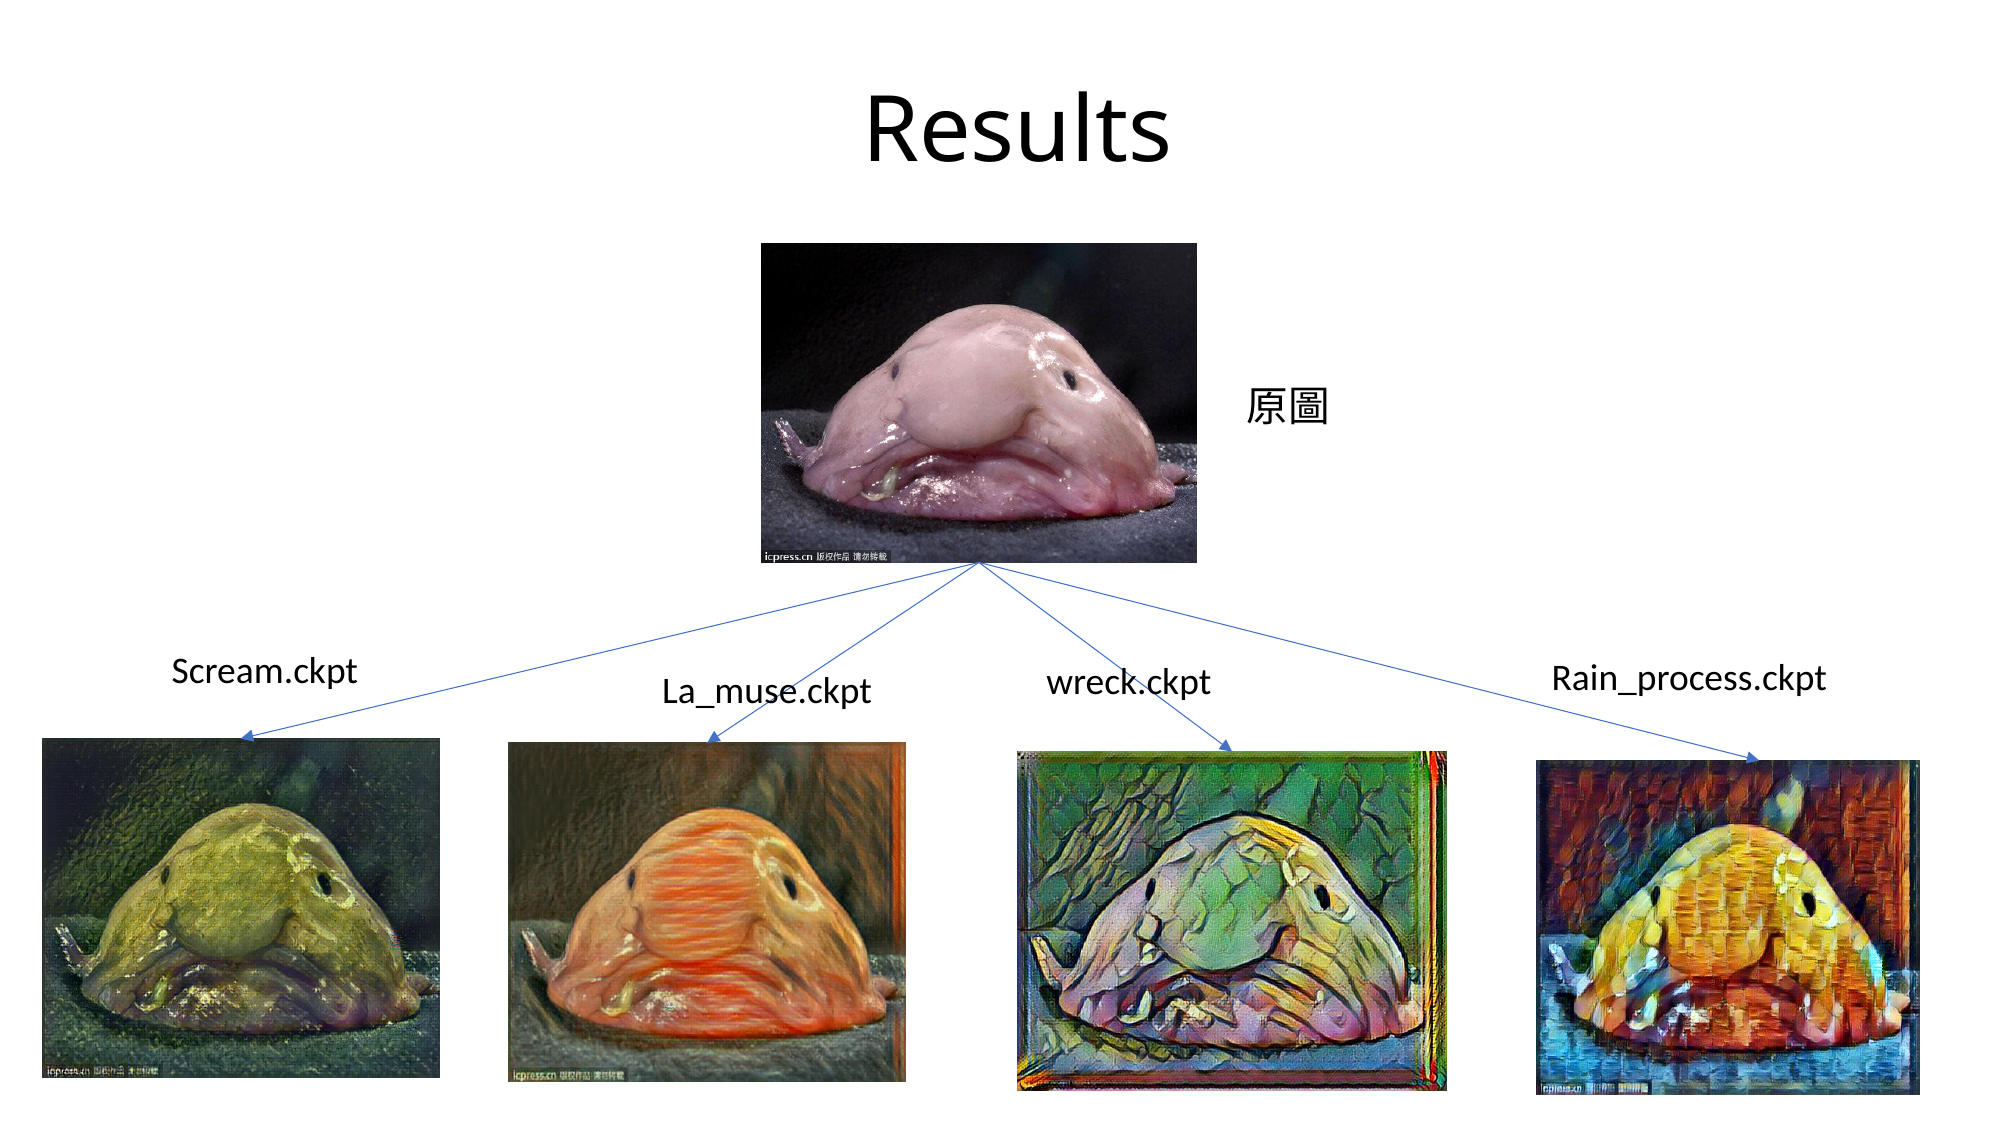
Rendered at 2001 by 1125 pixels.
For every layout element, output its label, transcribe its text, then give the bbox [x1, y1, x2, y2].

text_box Rain_process.ckpt [1760, 645, 2000, 706]
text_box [978, 562, 1760, 761]
picture [508, 742, 906, 1082]
picture [42, 738, 440, 1078]
text_box 原圖 [1232, 372, 1388, 437]
picture [761, 243, 1197, 562]
text_box Scream.ckpt [156, 639, 240, 699]
picture [1536, 760, 1920, 1095]
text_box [240, 562, 707, 739]
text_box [707, 562, 978, 743]
text_box wreck.ckpt [1760, 649, 1769, 710]
title Results [154, 22, 1880, 241]
picture [1017, 761, 1447, 1091]
